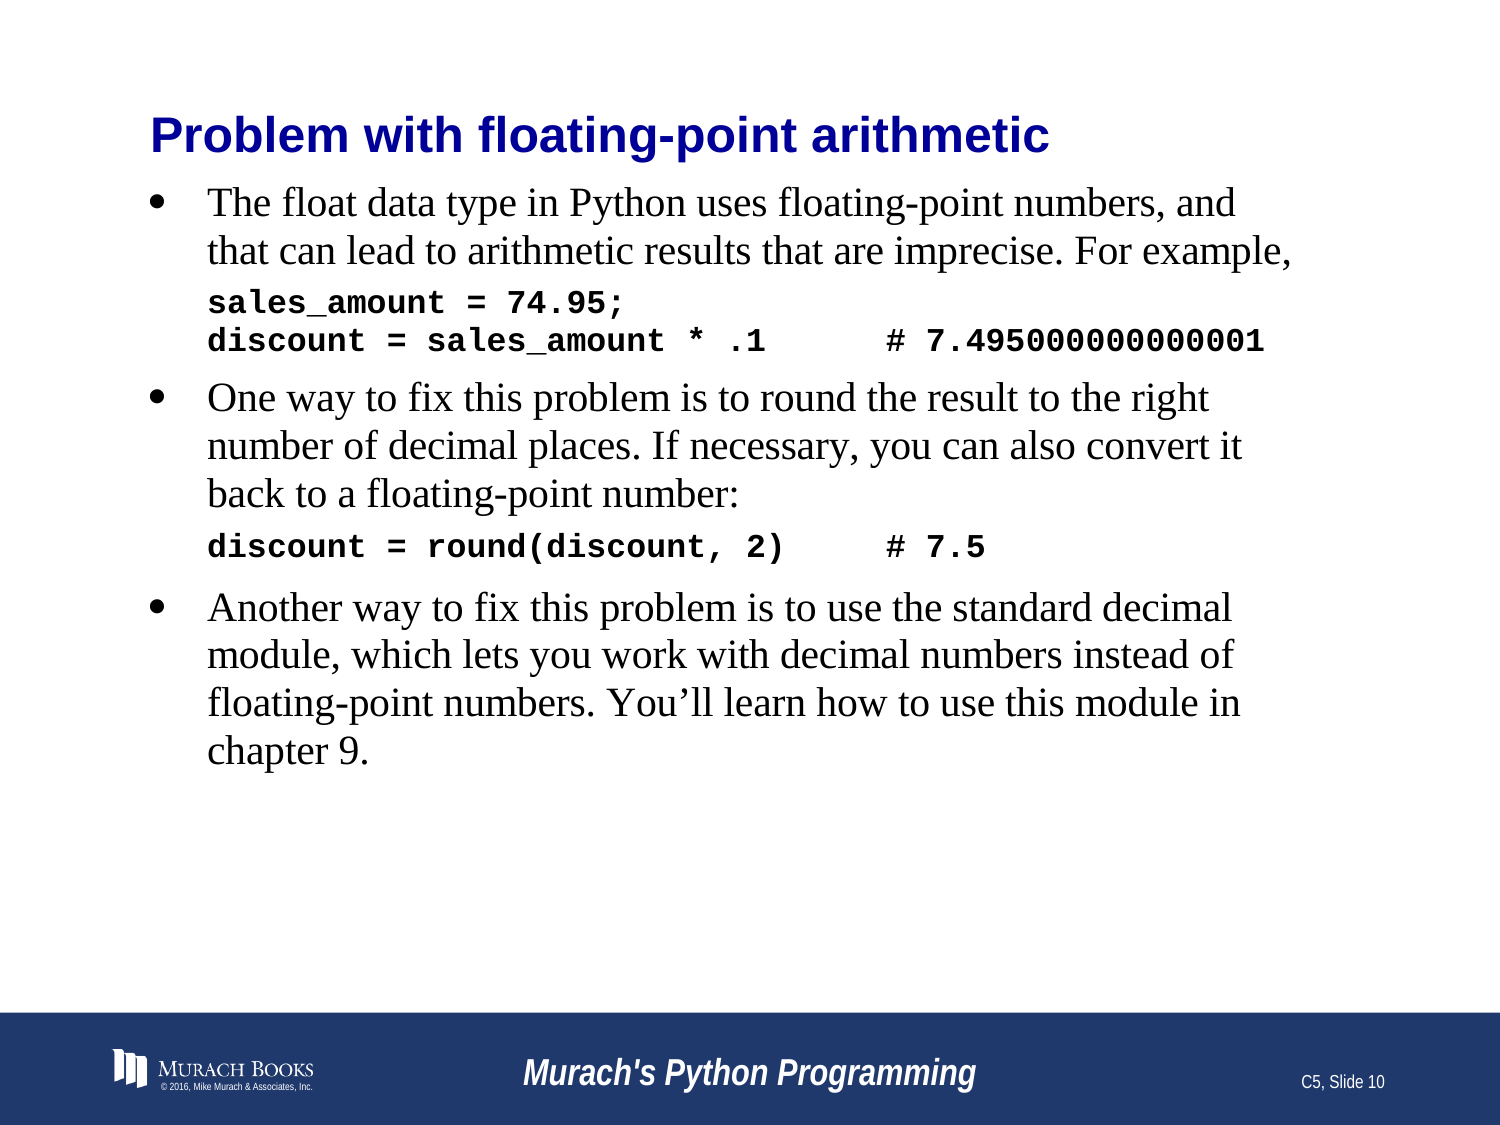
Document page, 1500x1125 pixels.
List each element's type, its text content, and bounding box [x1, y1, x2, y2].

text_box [149, 174, 1348, 788]
slide_number C5, Slide 10 [1087, 1025, 1400, 1100]
title Problem with floating-point arithmetic [150, 102, 1350, 164]
footer © 2016, Mike Murach & Associates, Inc. [12, 1025, 463, 1100]
slide_number Murach's Python Programming [463, 1025, 1050, 1100]
